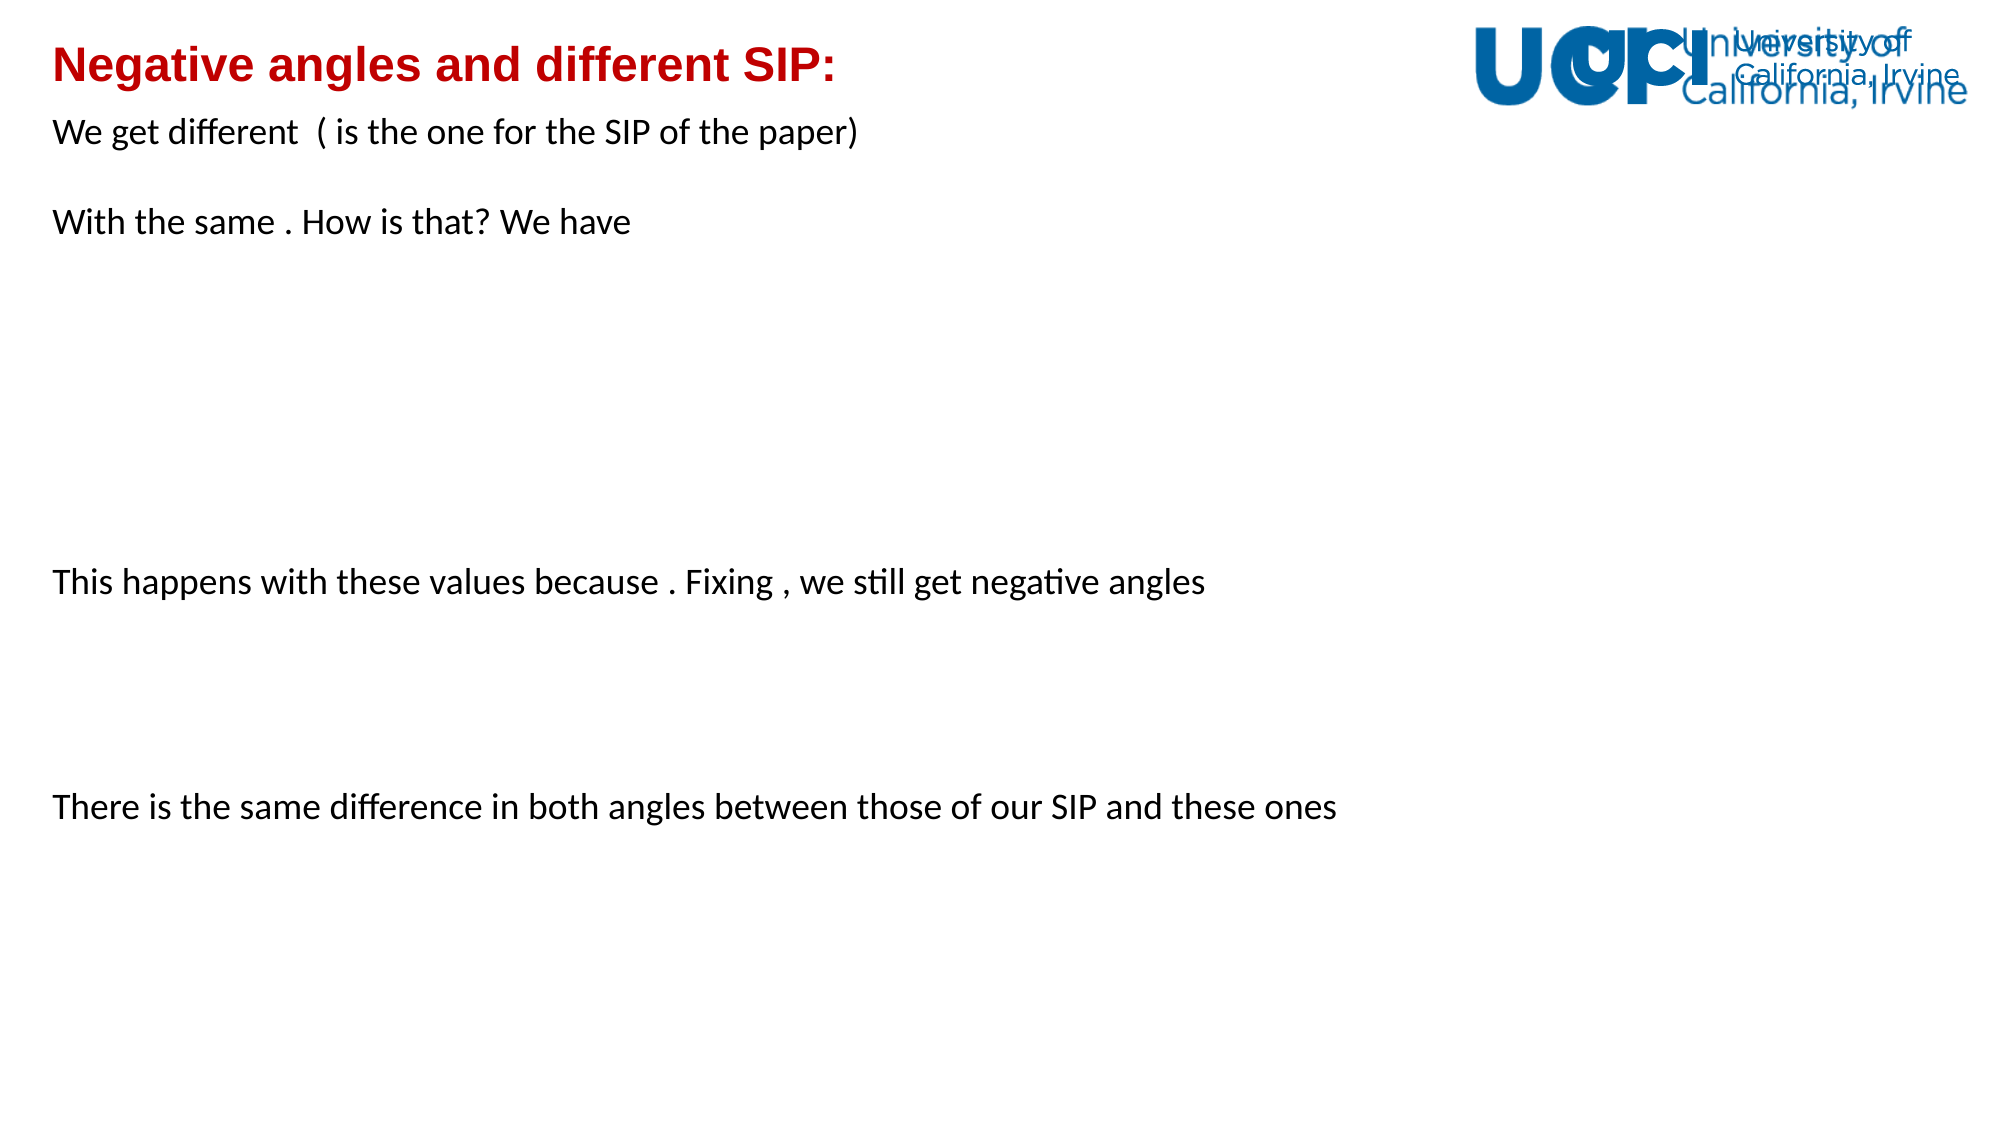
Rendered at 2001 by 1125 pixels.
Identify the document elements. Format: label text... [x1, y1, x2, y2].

title Negative angles and different SIP: [37, 32, 1400, 100]
picture [1475, 26, 1968, 110]
